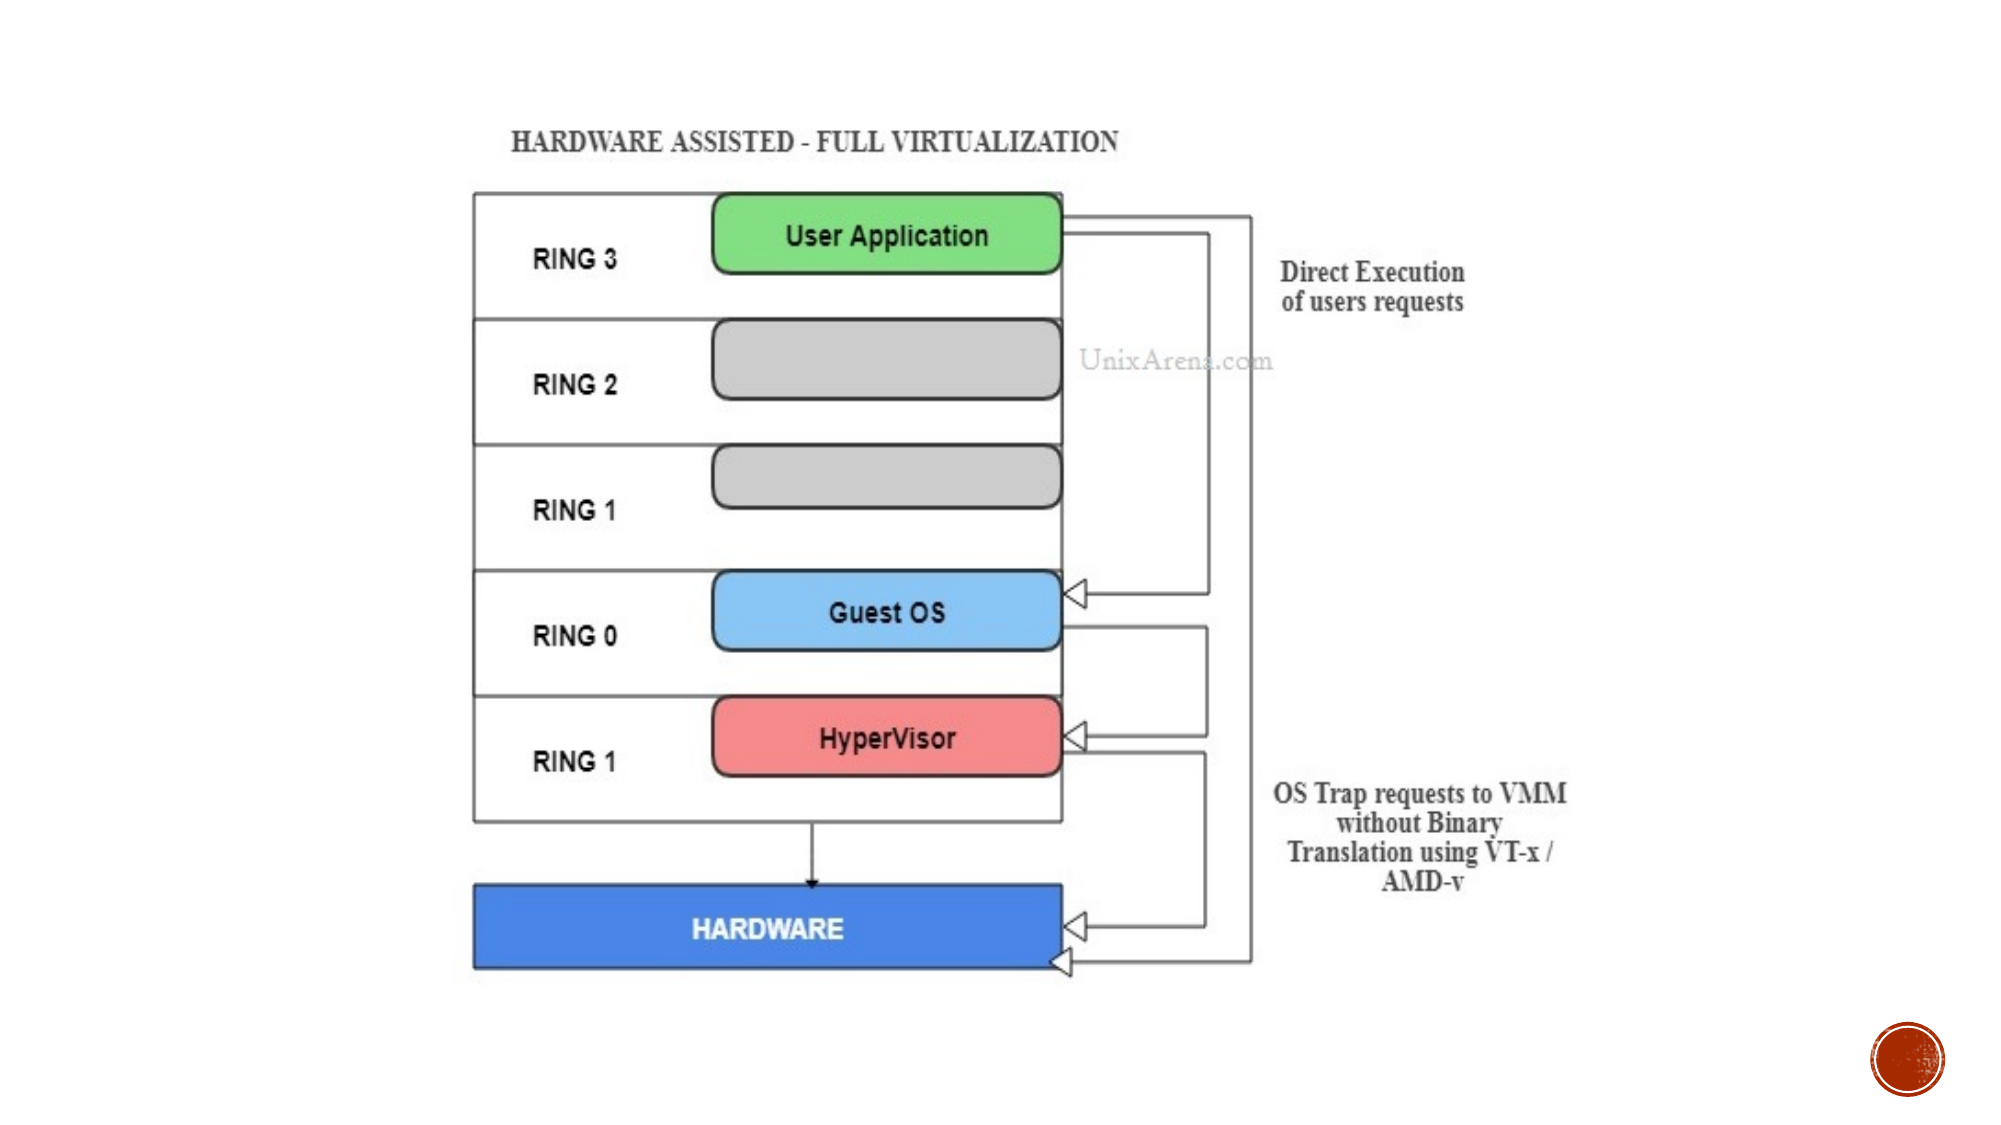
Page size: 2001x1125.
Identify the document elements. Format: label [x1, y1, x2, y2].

list [426, 82, 1594, 1008]
